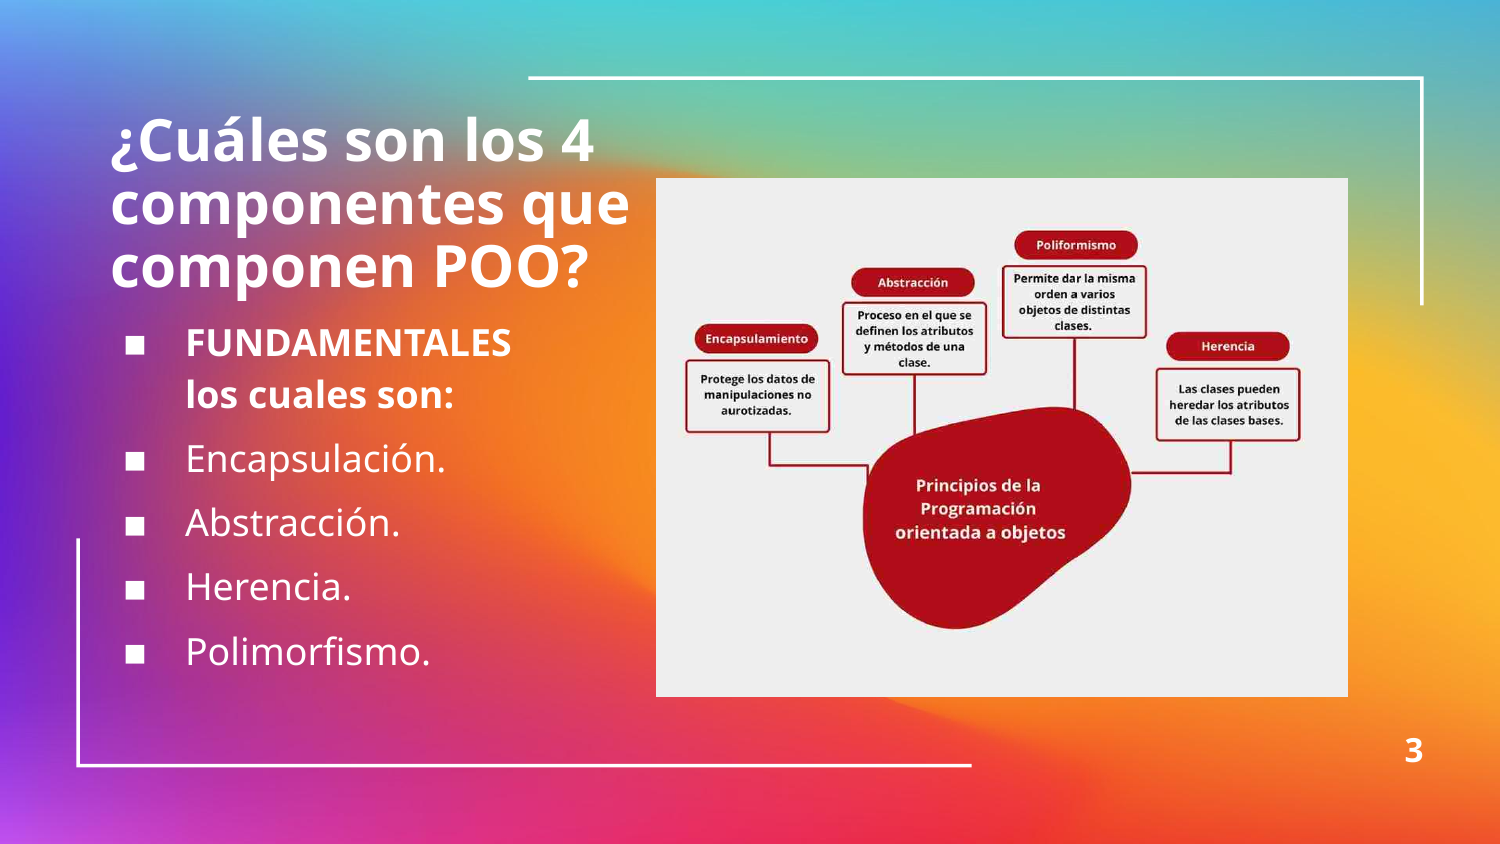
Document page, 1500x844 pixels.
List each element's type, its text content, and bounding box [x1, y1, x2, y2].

slide_number 3 [1347, 696, 1424, 775]
subtitle FUNDAMENTALES los cuales son: Encapsulación. Abstracción. Herencia. Polimorfismo. [110, 312, 750, 736]
title ¿Cuáles son los 4 componentes que componen POO? [110, 161, 698, 301]
picture [0, 0, 1500, 844]
